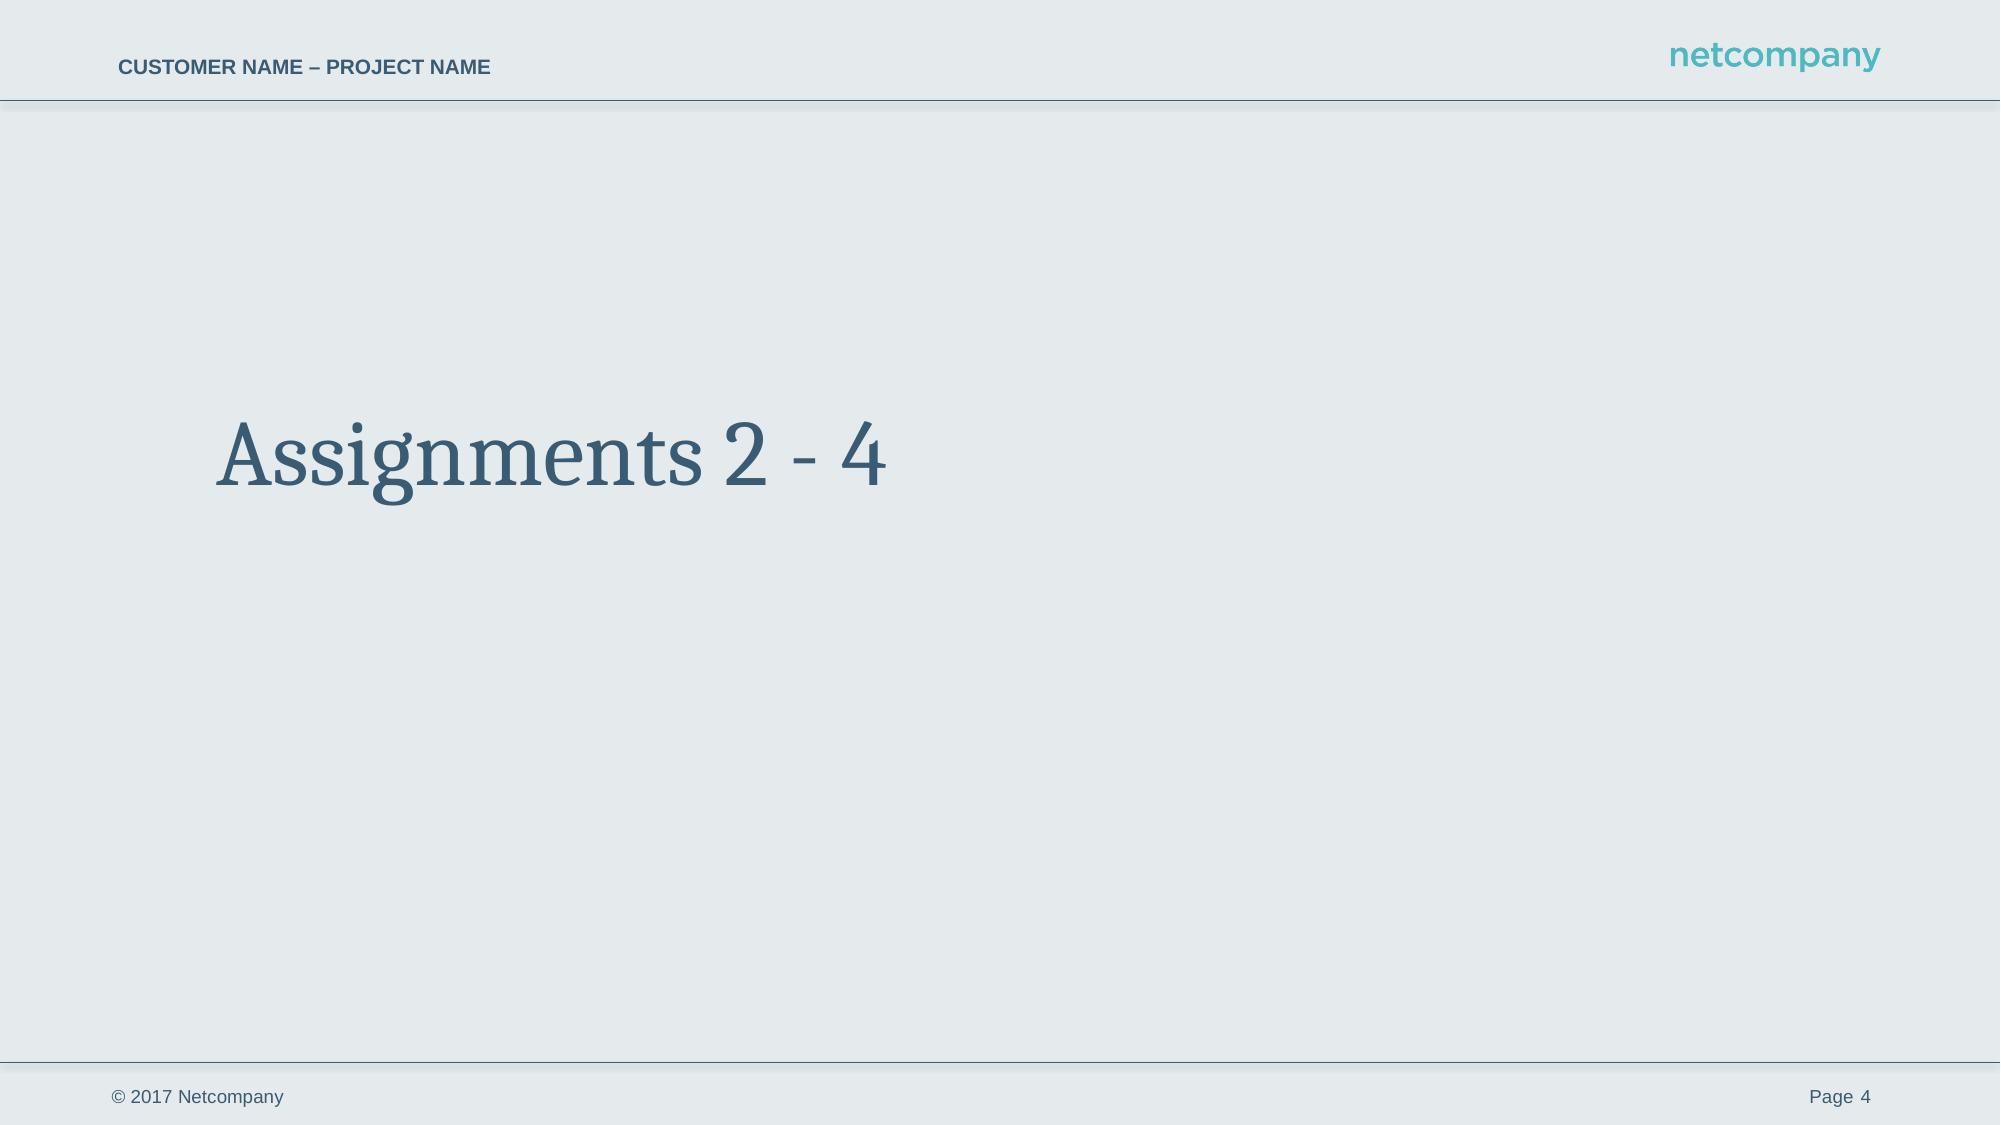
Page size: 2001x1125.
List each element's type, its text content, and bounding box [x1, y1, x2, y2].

title Assignments 2 - 4 [216, 391, 1610, 629]
picture [1653, 23, 1898, 92]
